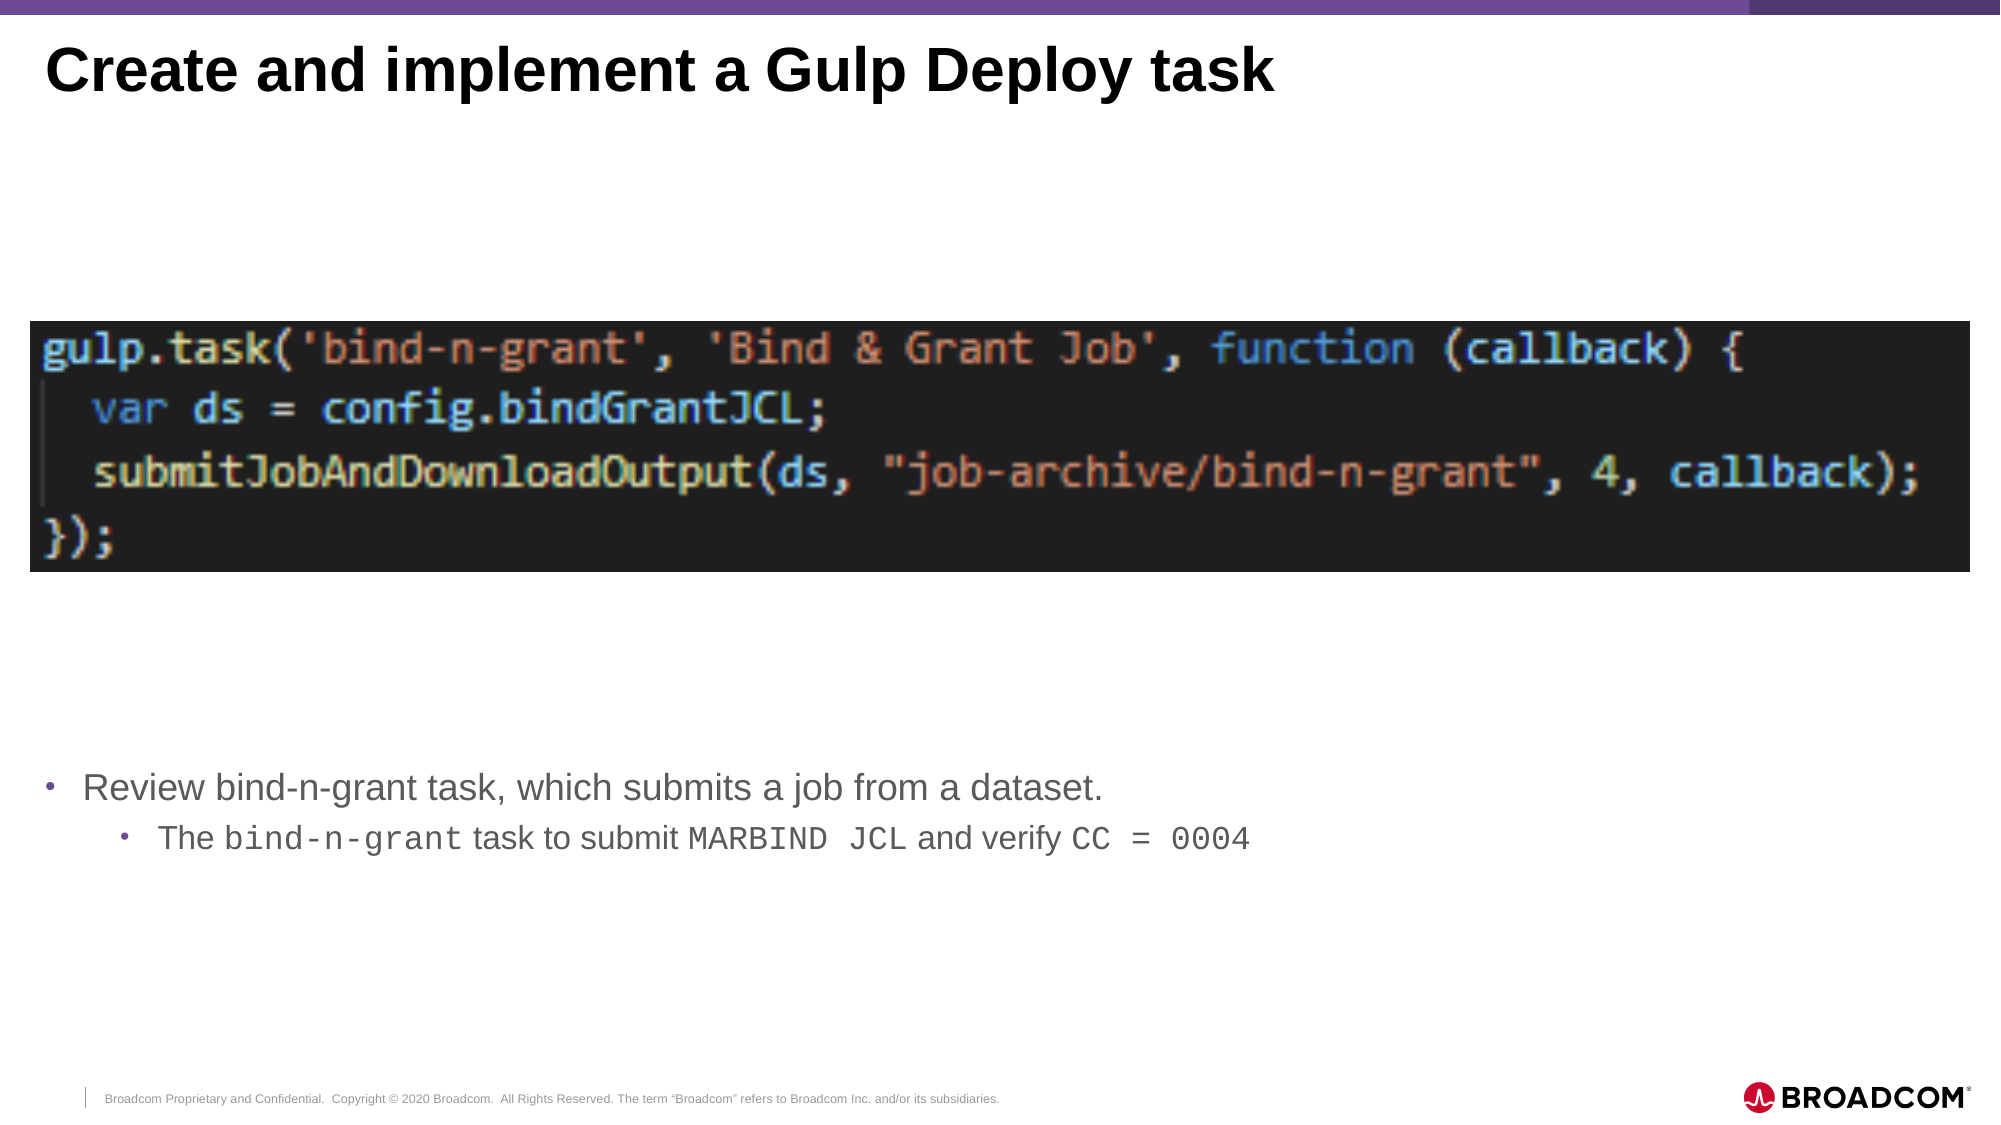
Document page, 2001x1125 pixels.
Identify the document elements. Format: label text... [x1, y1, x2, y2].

picture [29, 321, 1970, 572]
picture [1743, 1080, 1972, 1114]
list Review bind-n-grant task, which submits a job from a dataset. The bind-n-grant task to submit MARBIND JCL and verify CC = 0004 [30, 755, 1970, 1065]
title Create and implement a Gulp Deploy task [30, 29, 1970, 93]
